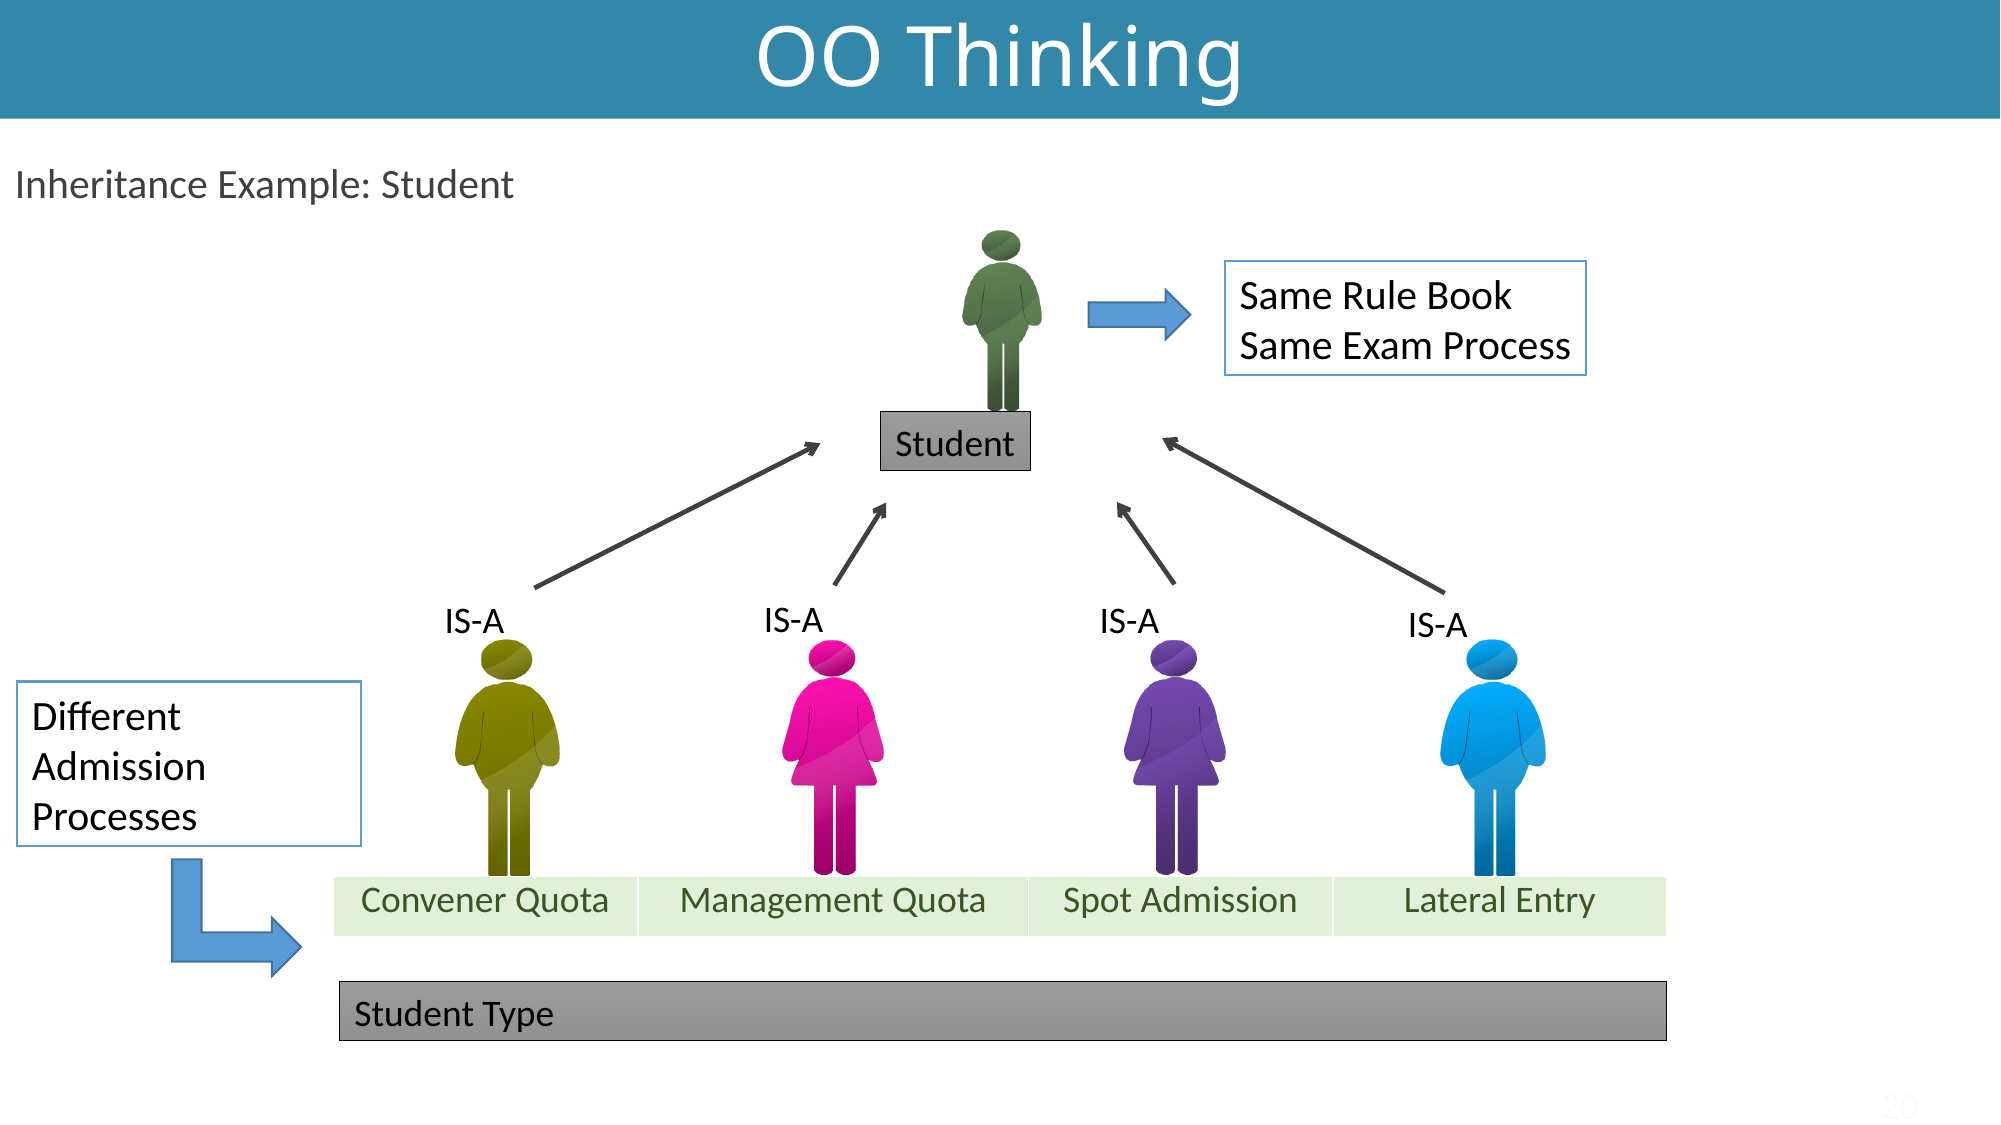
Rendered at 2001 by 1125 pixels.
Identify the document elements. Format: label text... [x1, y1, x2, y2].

table_header Spot Admission [1029, 880, 1332, 936]
table_header Lateral Entry [1334, 877, 1666, 936]
table_header Management Quota [639, 880, 1028, 936]
title OO Thinking [0, 0, 2000, 119]
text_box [429, 587, 1484, 654]
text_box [534, 437, 1445, 587]
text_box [1088, 260, 1589, 377]
text_box Student Type [339, 981, 1667, 1041]
text_box Inheritance Example: Student [0, 124, 1387, 215]
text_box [879, 229, 1042, 437]
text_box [455, 638, 1546, 880]
table_header Convener Quota [361, 877, 637, 936]
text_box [16, 681, 361, 977]
